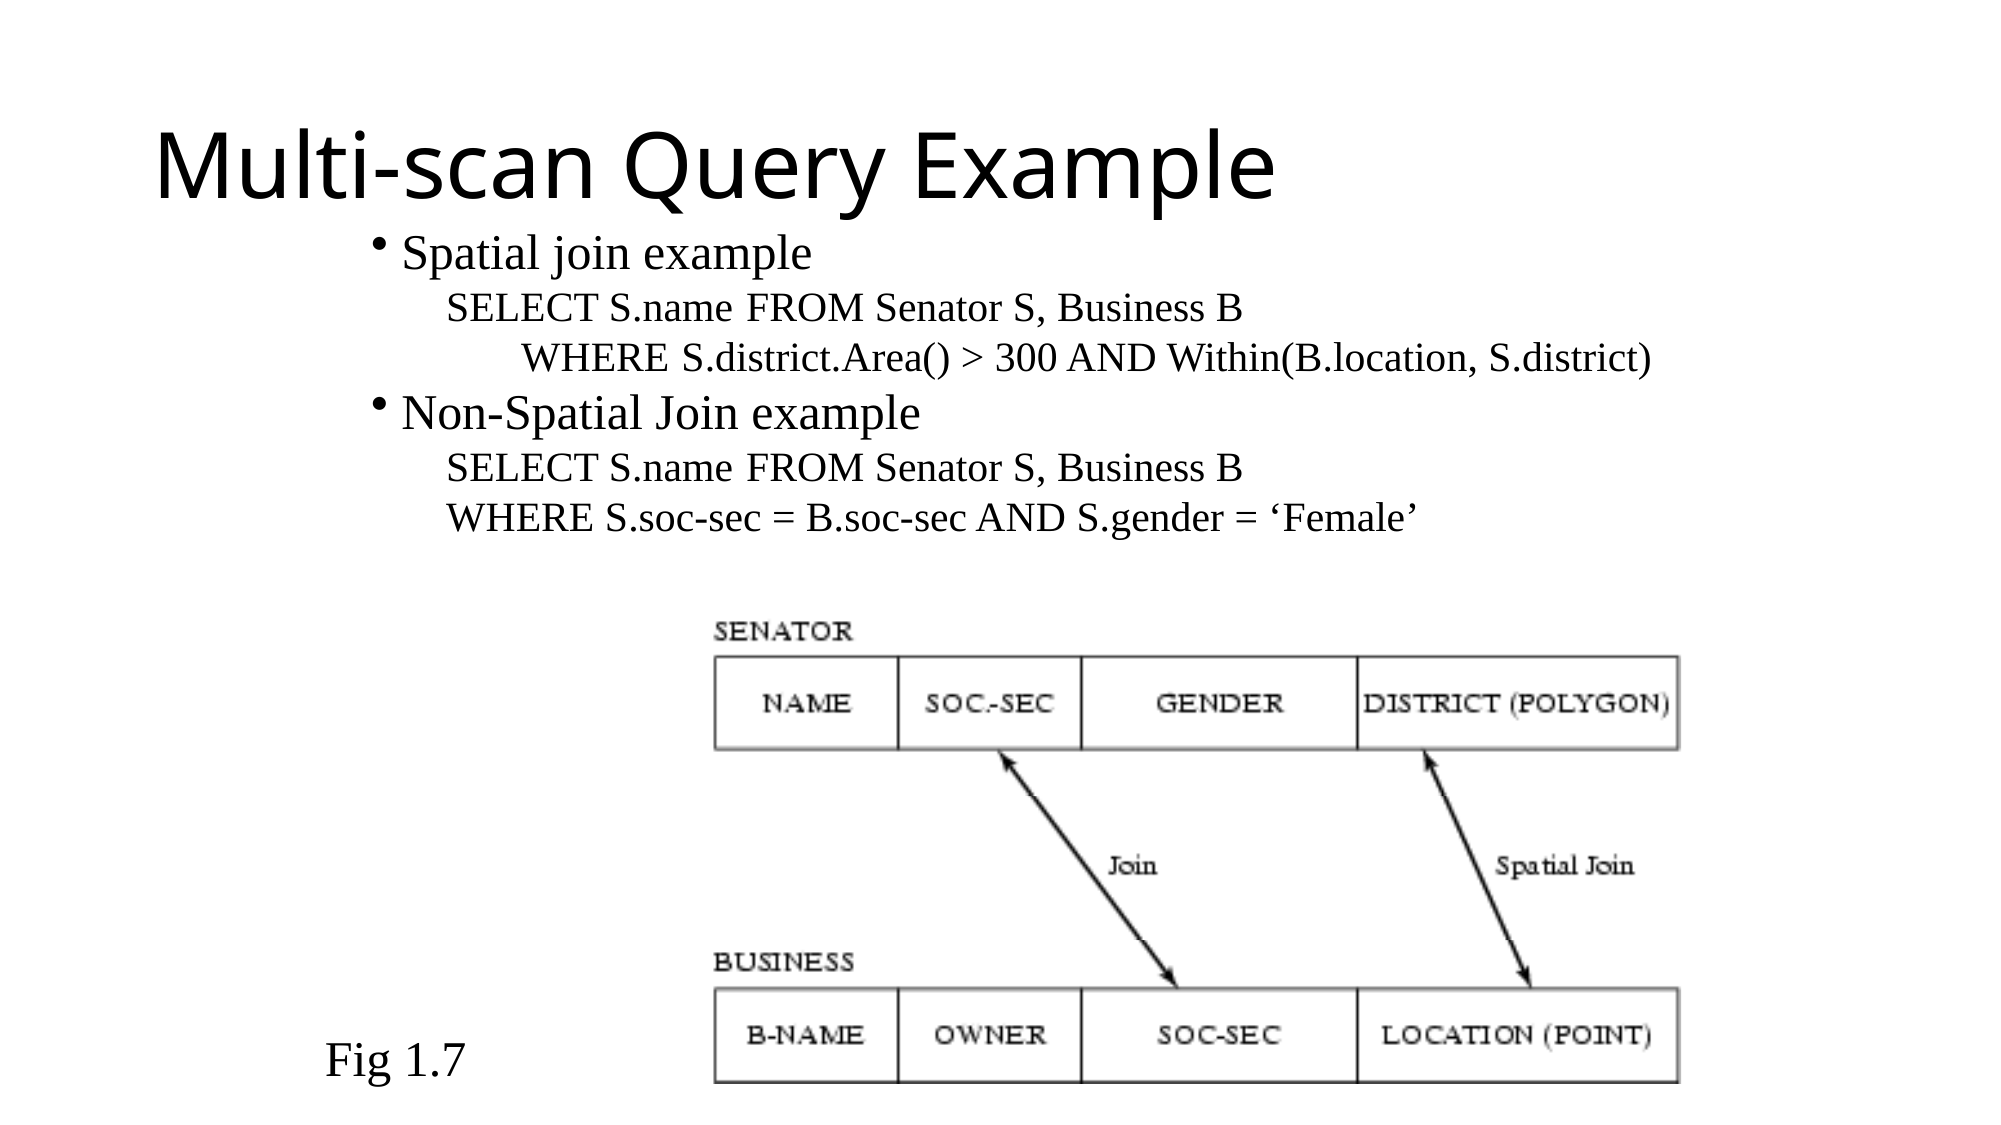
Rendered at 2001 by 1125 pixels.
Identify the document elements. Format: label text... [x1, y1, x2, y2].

title Multi-scan Query Example [137, 59, 1863, 278]
text_box Spatial join example SELECT S.name FROM Senator S, Business B WHERE S.district.Area() > 300 AND Within(B.location, S.district) Non-Spatial Join example SELECT S.name FROM Senator S, Business B WHERE S.soc-sec = B.soc-sec AND S.gender = ‘Female’ [356, 212, 1668, 548]
picture [712, 612, 1682, 1083]
text_box Fig 1.7 [310, 1019, 482, 1094]
